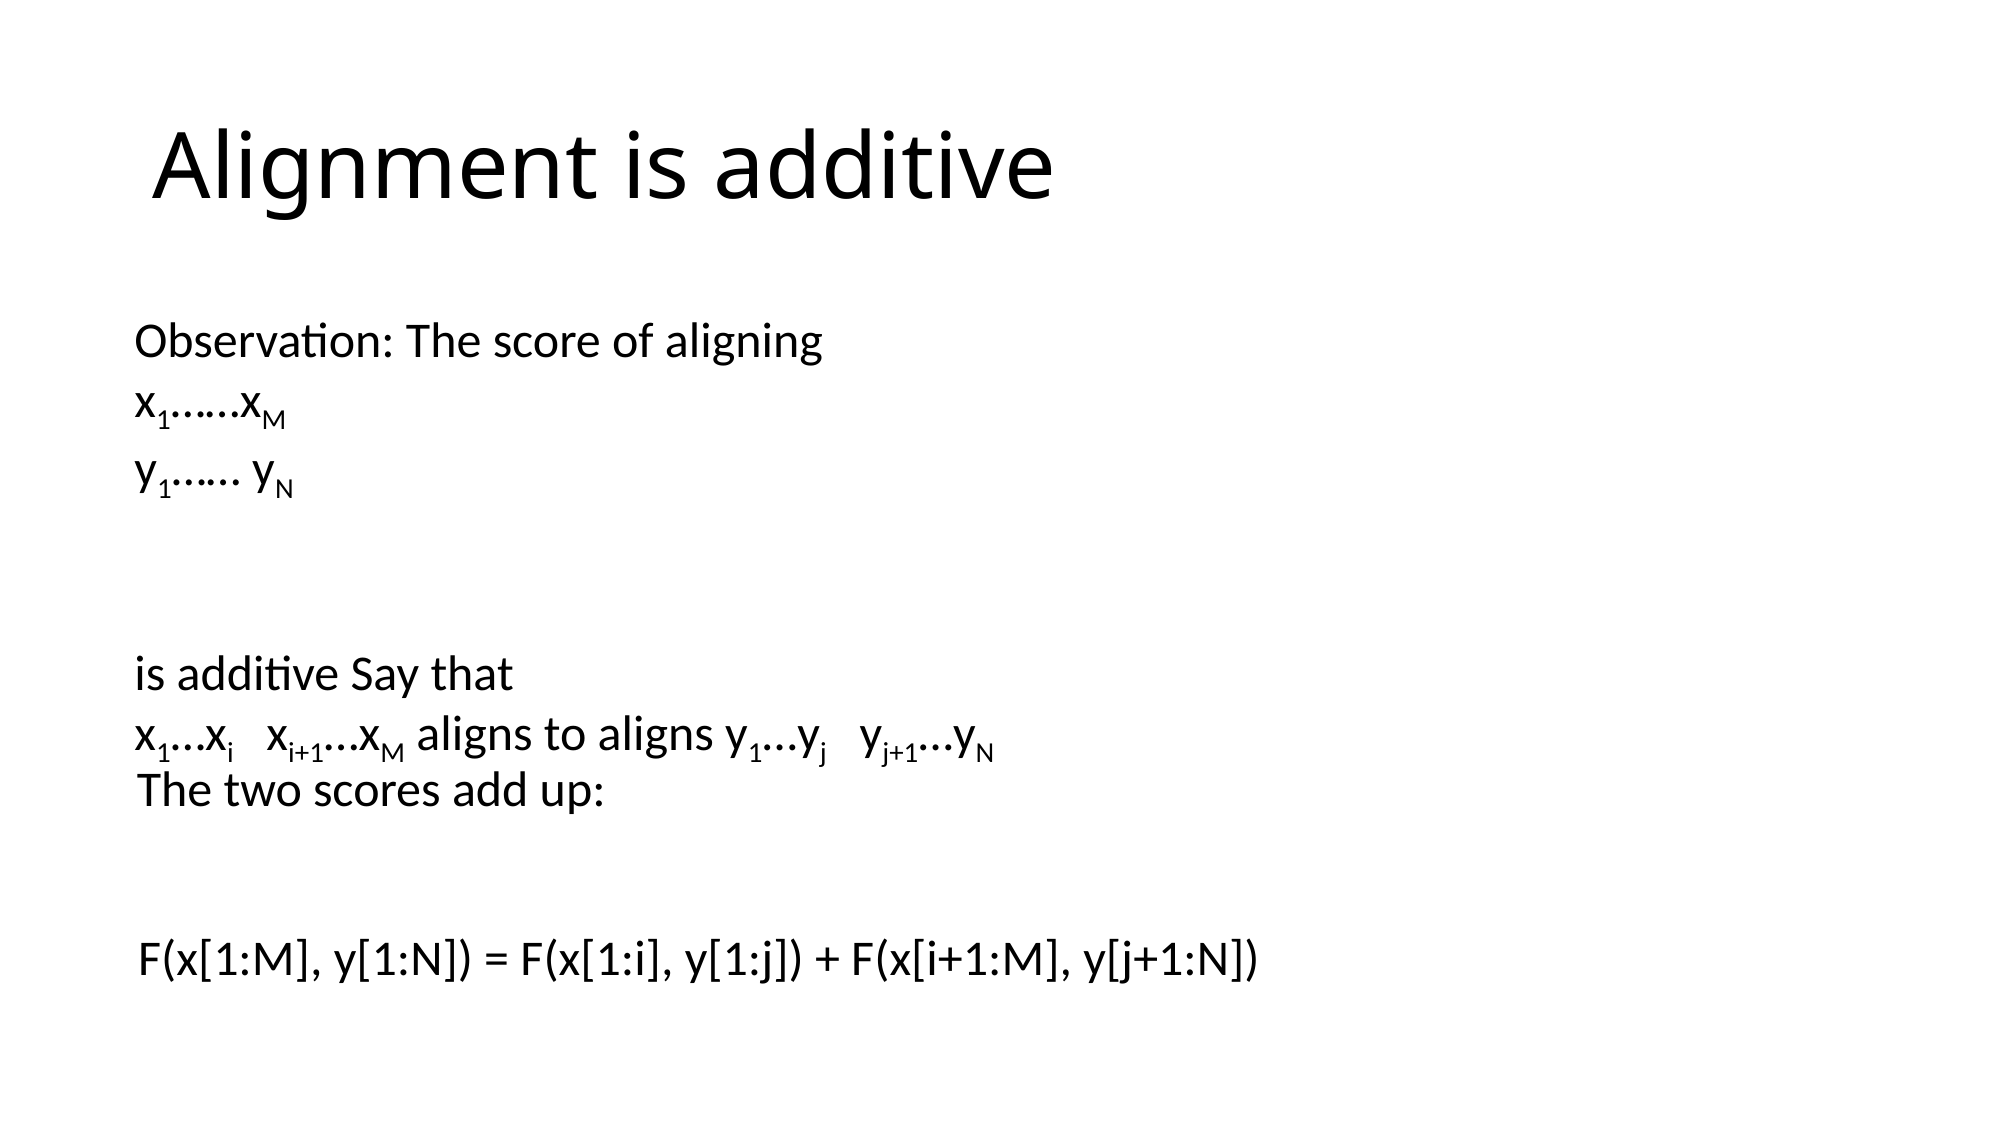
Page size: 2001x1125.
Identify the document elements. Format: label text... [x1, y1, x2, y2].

text_box F(x[1:M], y[1:N]) = F(x[1:i], y[1:j]) + F(x[i+1:M], y[j+1:N]) [123, 917, 1276, 993]
title Alignment is additive [137, 59, 1863, 278]
text_box Observation: The score of aligning x1……xM y1…… yN is additive Say that x1…xi xi+1…xM aligns to aligns y1…yj yj+1…yN [119, 299, 1763, 913]
text_box The two scores add up: [122, 749, 633, 824]
